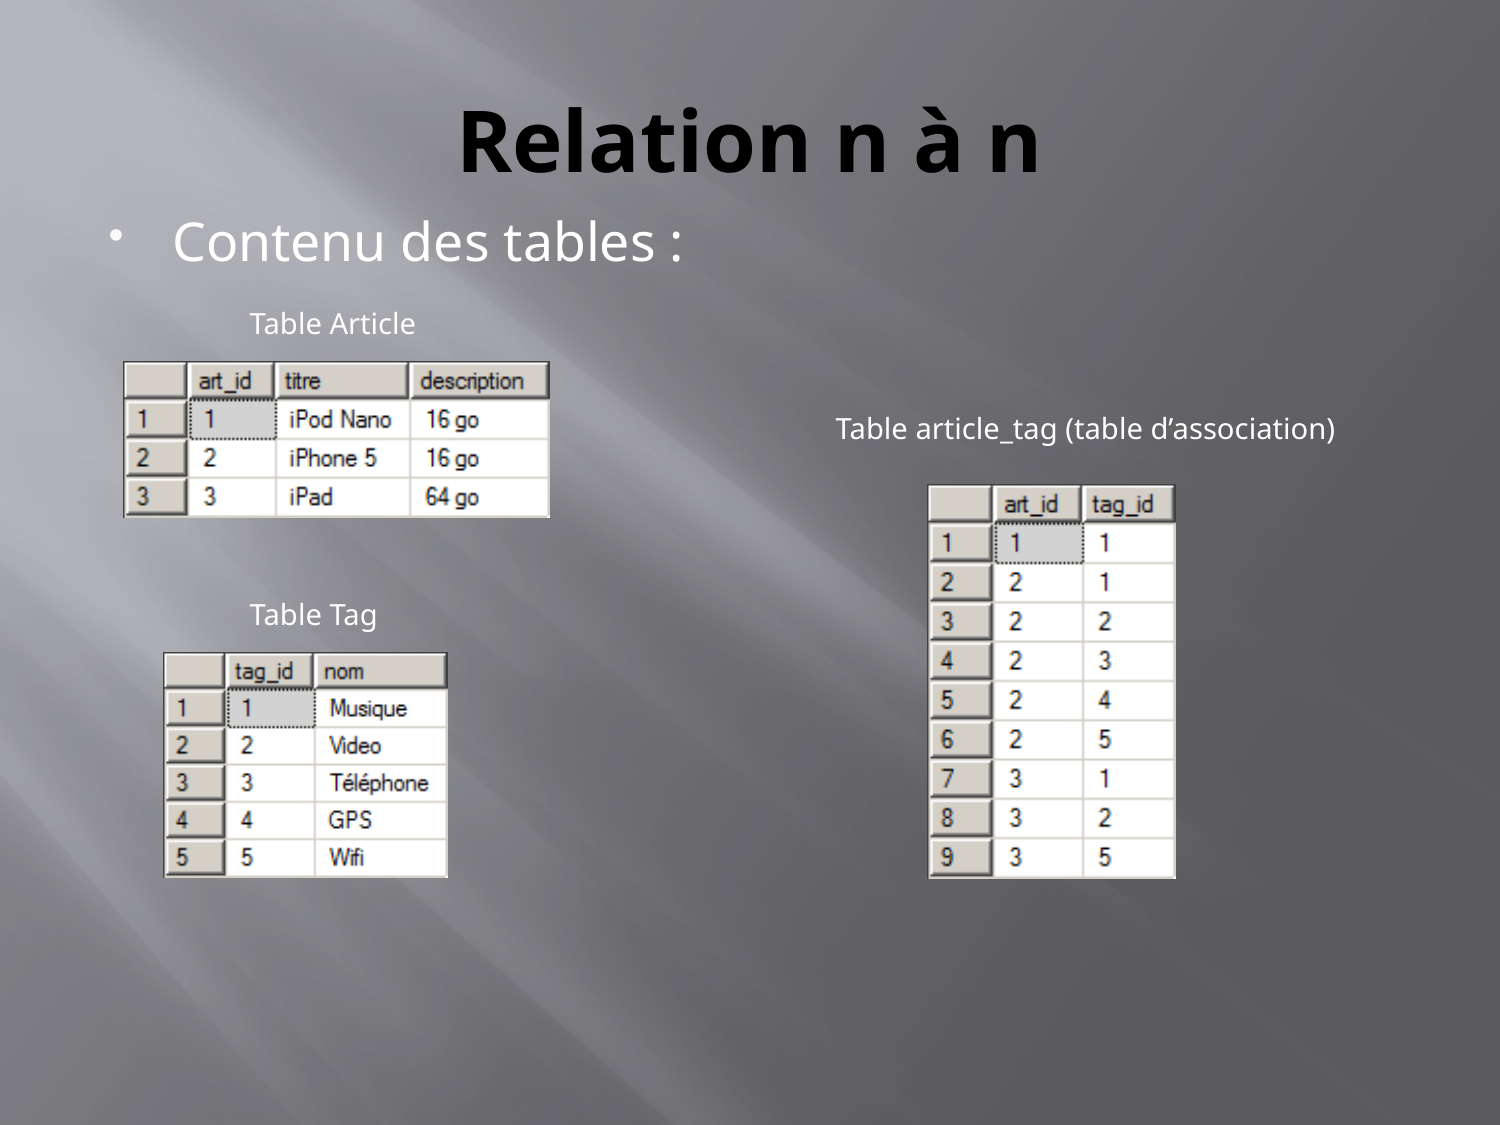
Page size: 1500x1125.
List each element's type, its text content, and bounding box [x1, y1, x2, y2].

text_box Table Article [234, 297, 613, 348]
list Contenu des tables : [75, 200, 1447, 279]
picture [926, 483, 1176, 880]
picture [163, 652, 448, 878]
title Relation n à n [75, 45, 1425, 200]
text_box Table article_tag (table d’association) [820, 403, 1493, 453]
picture [123, 361, 550, 518]
text_box Table Tag [234, 588, 613, 639]
